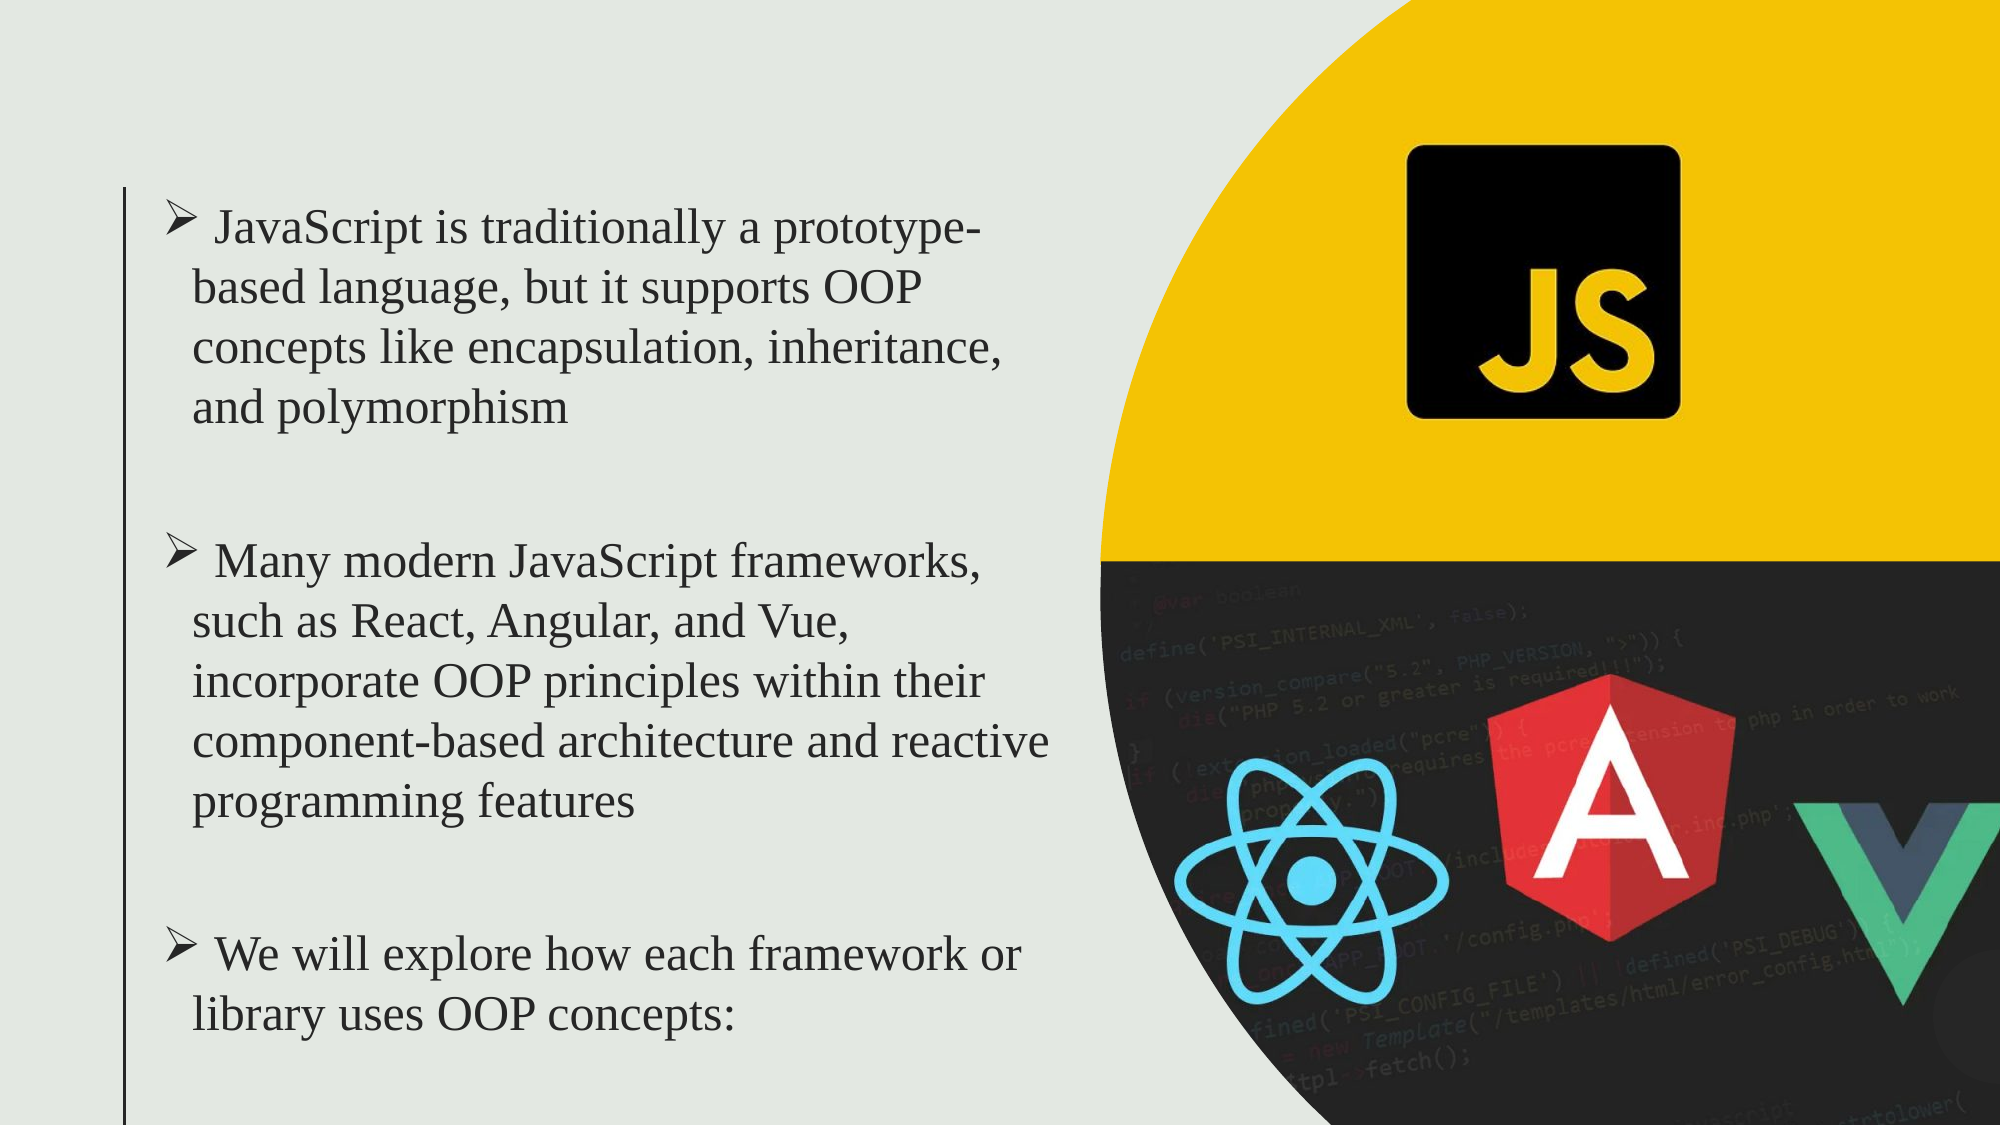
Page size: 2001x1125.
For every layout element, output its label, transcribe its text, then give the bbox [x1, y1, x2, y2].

text_box [0, 0, 1100, 1125]
picture [1100, 0, 2000, 1125]
list JavaScript is traditionally a prototype-based language, but it supports OOP concepts like encapsulation, inheritance, and polymorphism Many modern JavaScript frameworks, such as React, Angular, and Vue, incorporate OOP principles within their component-based architecture and reactive programming features We will explore how each framework or library uses OOP concepts: [146, 186, 1072, 1123]
